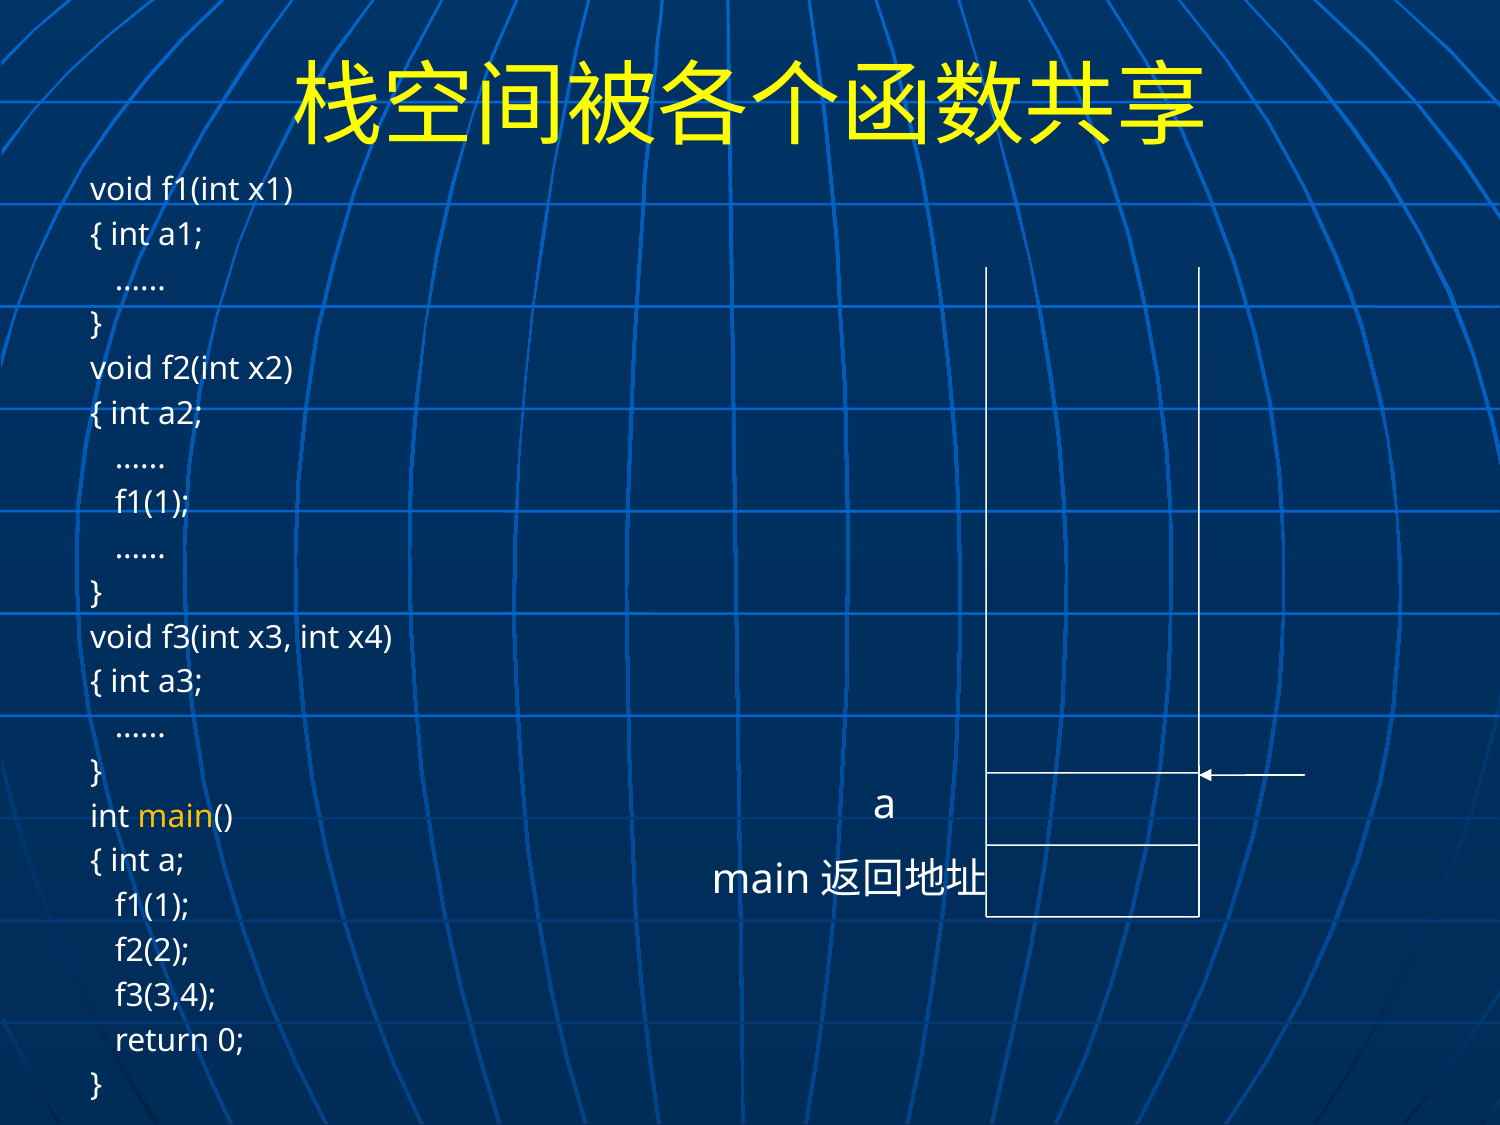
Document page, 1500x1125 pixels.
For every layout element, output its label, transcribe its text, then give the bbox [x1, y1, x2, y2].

list void f1(int x1) { int a1; ...... } void f2(int x2) { int a2; ...... f1(1); ...... } void f3(int x3, int x4) { int a3; ...... } int main() { int a; f1(1); f2(2); f3(3,4); return 0; } [75, 160, 691, 1118]
title 栈空间被各个函数共享 [75, 7, 1425, 195]
text_box a main返回地址 [696, 319, 1270, 910]
